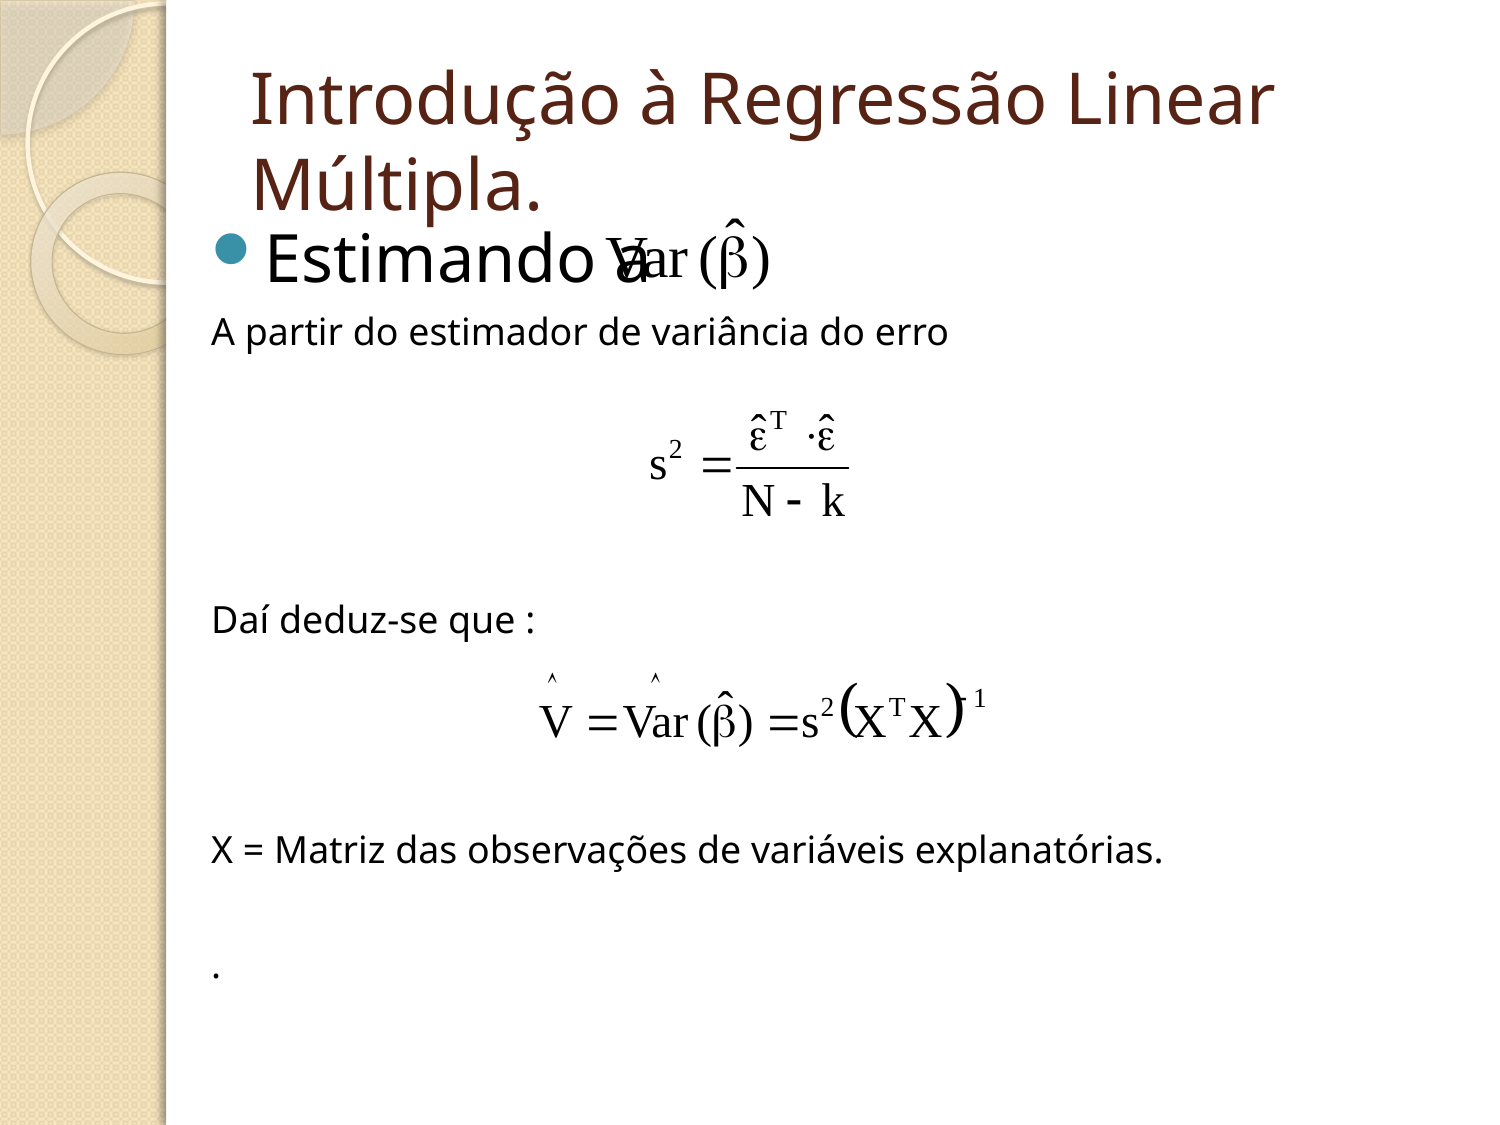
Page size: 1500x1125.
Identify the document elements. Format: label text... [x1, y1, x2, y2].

list Estimando a A partir do estimador de variância do erro Daí deduz-se que : X = Matriz das observações de variáveis explanatórias. . [183, 208, 1413, 1047]
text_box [596, 207, 781, 303]
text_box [643, 396, 858, 528]
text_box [531, 662, 993, 758]
title Introdução à Regressão Linear Múltipla. [235, 45, 1466, 233]
